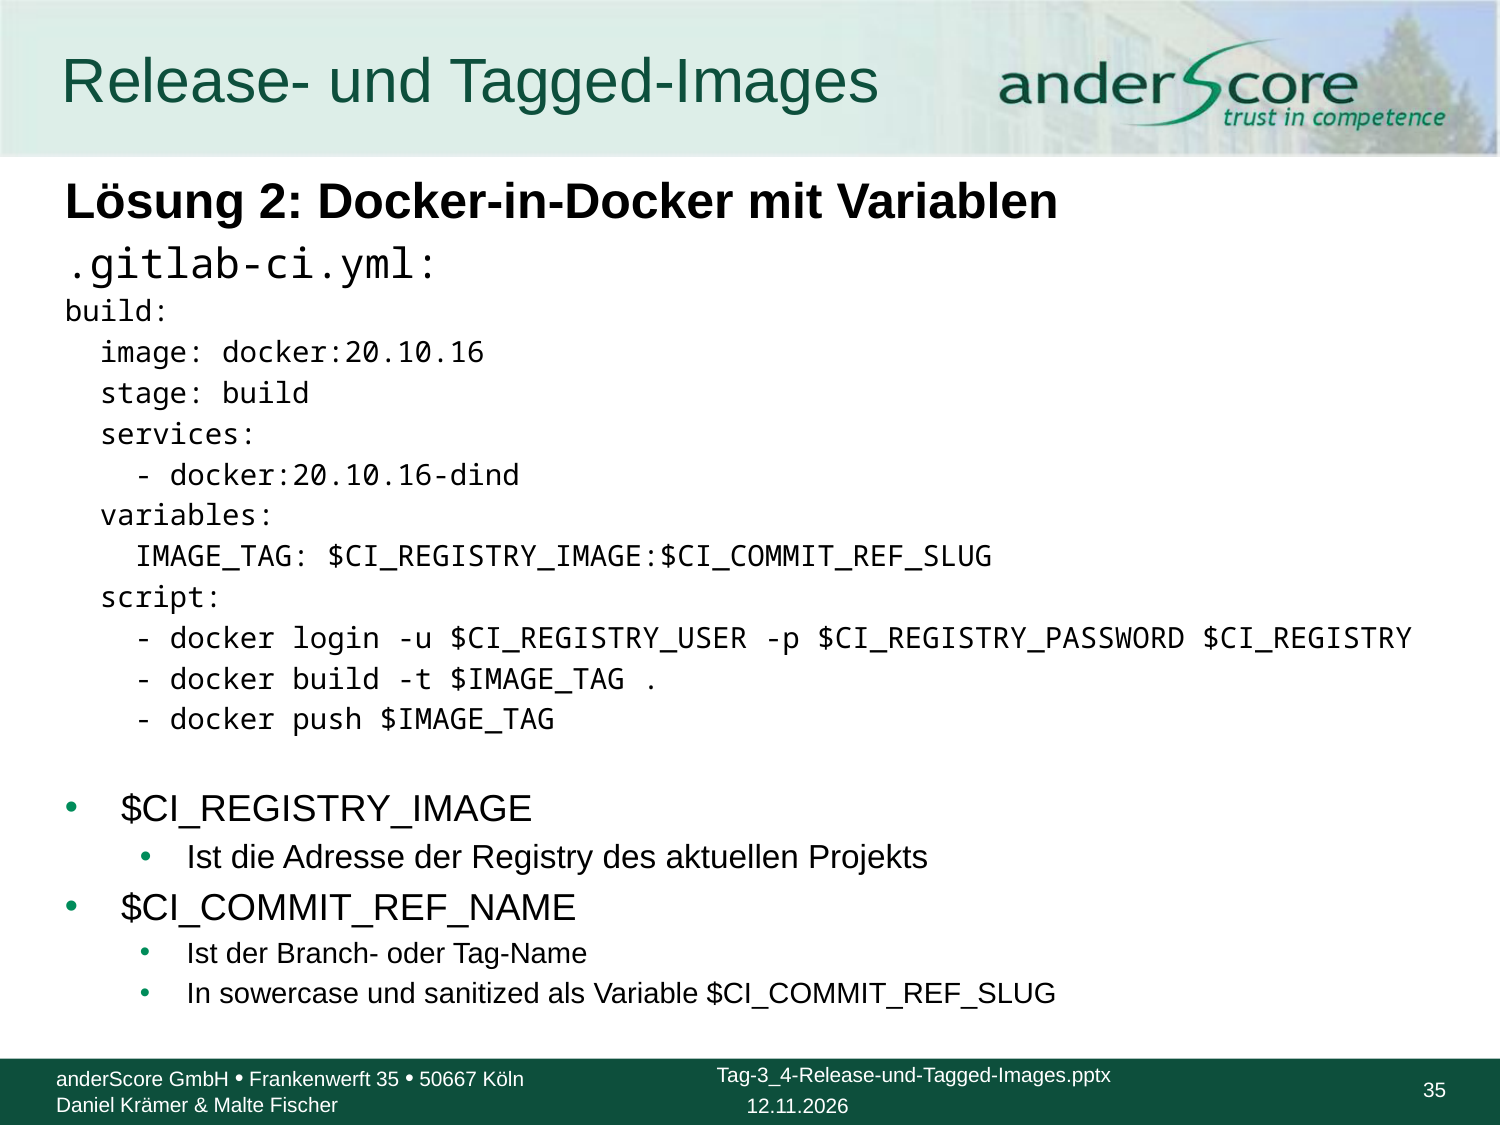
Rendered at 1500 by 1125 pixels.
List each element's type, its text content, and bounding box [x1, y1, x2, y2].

picture [0, 0, 1500, 157]
list Lösung 2: Docker-in-Docker mit Variablen .gitlab-ci.yml: build: image: docker:20.10.16 stage: build services: - docker:20.10.16-dind variables: IMAGE_TAG: $CI_REGISTRY_IMAGE:$CI_COMMIT_REF_SLUG script: - docker login -u $CI_REGISTRY_USER -p $CI_REGISTRY_PASSWORD $CI_REGISTRY - docker build -t $IMAGE_TAG . - docker push $IMAGE_TAG $CI_REGISTRY_IMAGE Ist die Adresse der Registry des aktuellen Projekts $CI_COMMIT_REF_NAME Ist der Branch- oder Tag-Name In sowercase und sanitized als Variable $CI_COMMIT_REF_SLUG [49, 160, 1447, 1047]
title Release- und Tagged-Images [46, 24, 959, 141]
